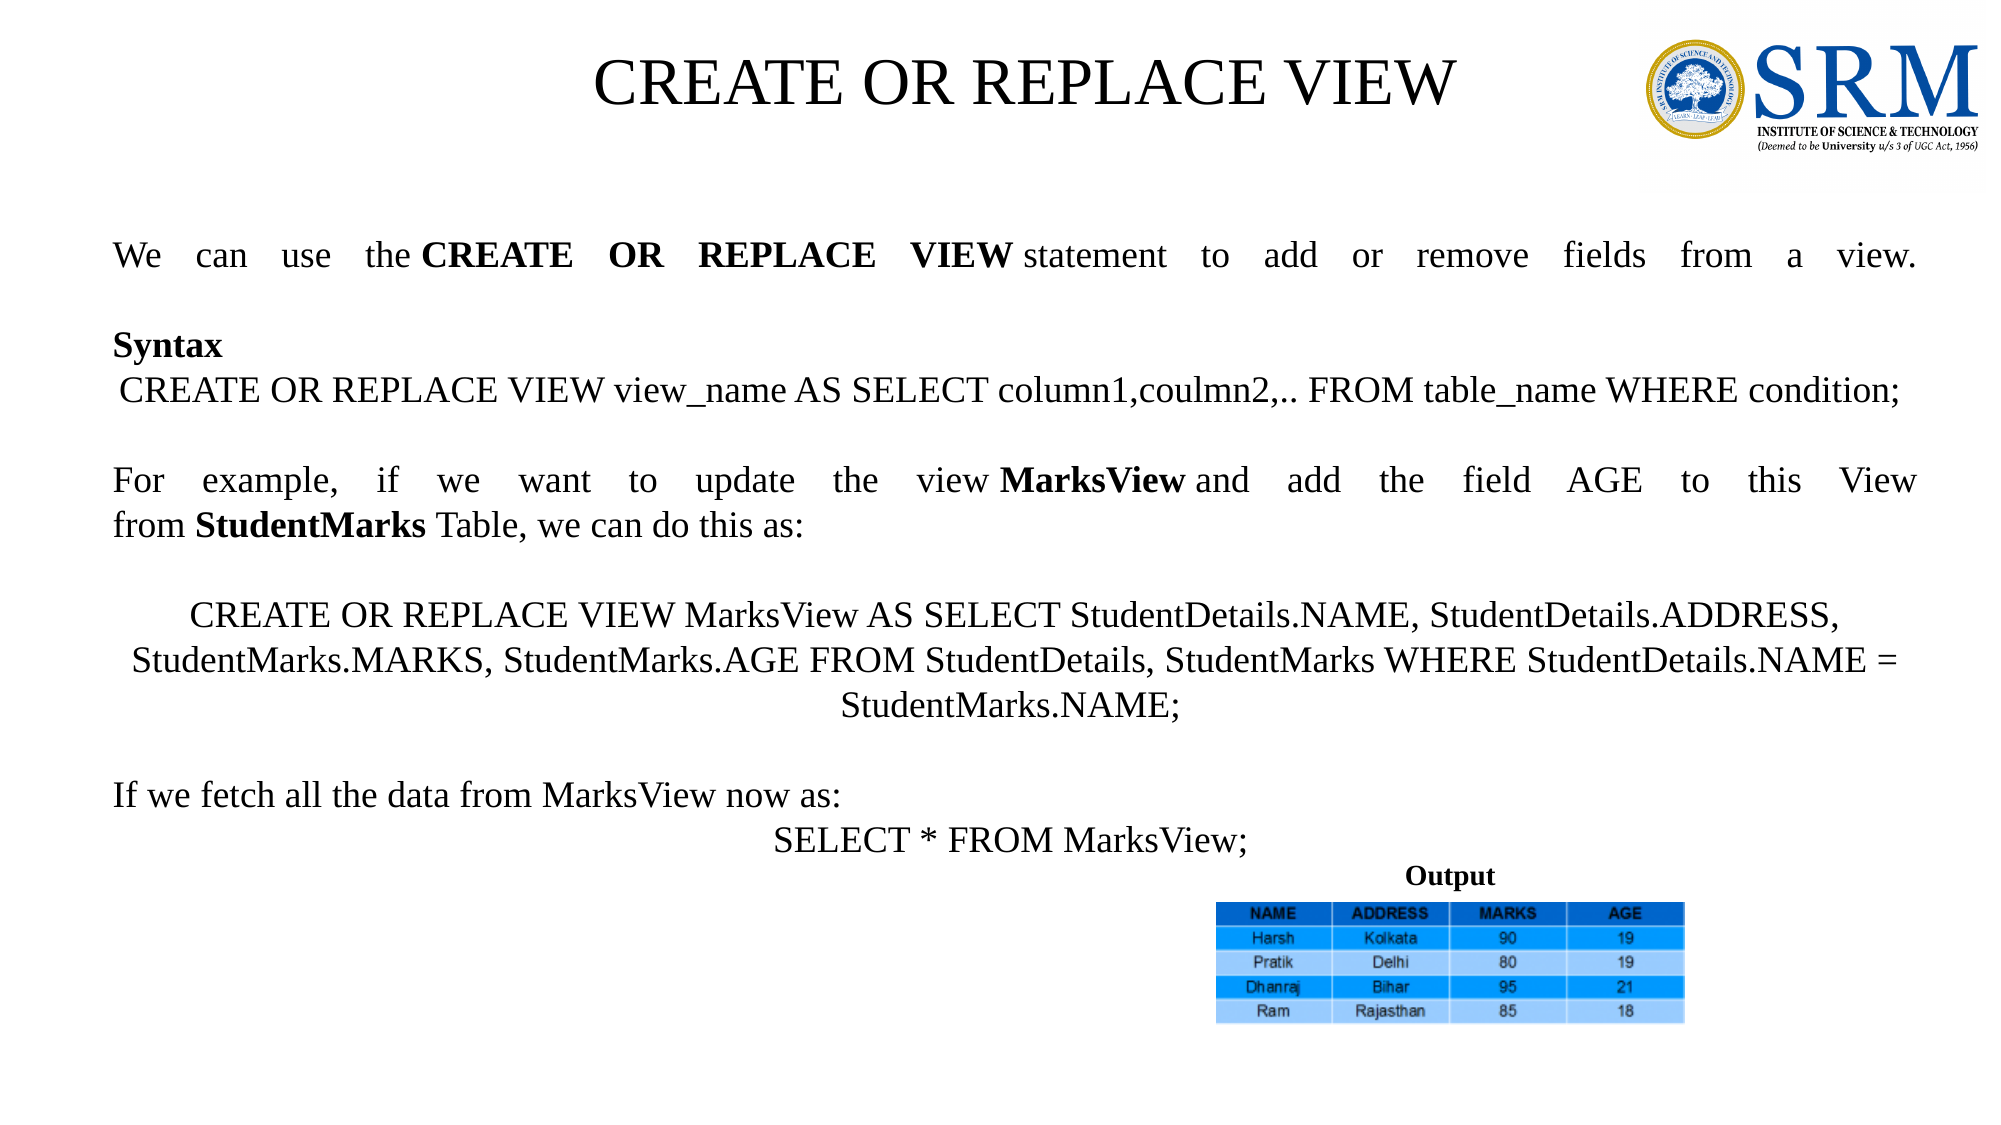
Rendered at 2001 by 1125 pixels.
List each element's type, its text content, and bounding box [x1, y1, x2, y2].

text_box We can use the CREATE OR REPLACE VIEW statement to add or remove fields from a view. Syntax CREATE OR REPLACE VIEW view_name AS SELECT column1,coulmn2,.. FROM table_name WHERE condition; For example, if we want to update the view MarksView and add the field AGE to this View from StudentMarks Table, we can do this as: CREATE OR REPLACE VIEW MarksView AS SELECT StudentDetails.NAME, StudentDetails.ADDRESS, StudentMarks.MARKS, StudentMarks.AGE FROM StudentDetails, StudentMarks WHERE StudentDetails.NAME = StudentMarks.NAME; If we fetch all the data from MarksView now as: SELECT * FROM MarksView; [97, 222, 1934, 868]
text_box Output [1389, 848, 1512, 899]
picture [1215, 901, 1686, 1025]
picture [1639, 0, 1986, 193]
title CREATE OR REPLACE VIEW [315, 37, 1754, 128]
